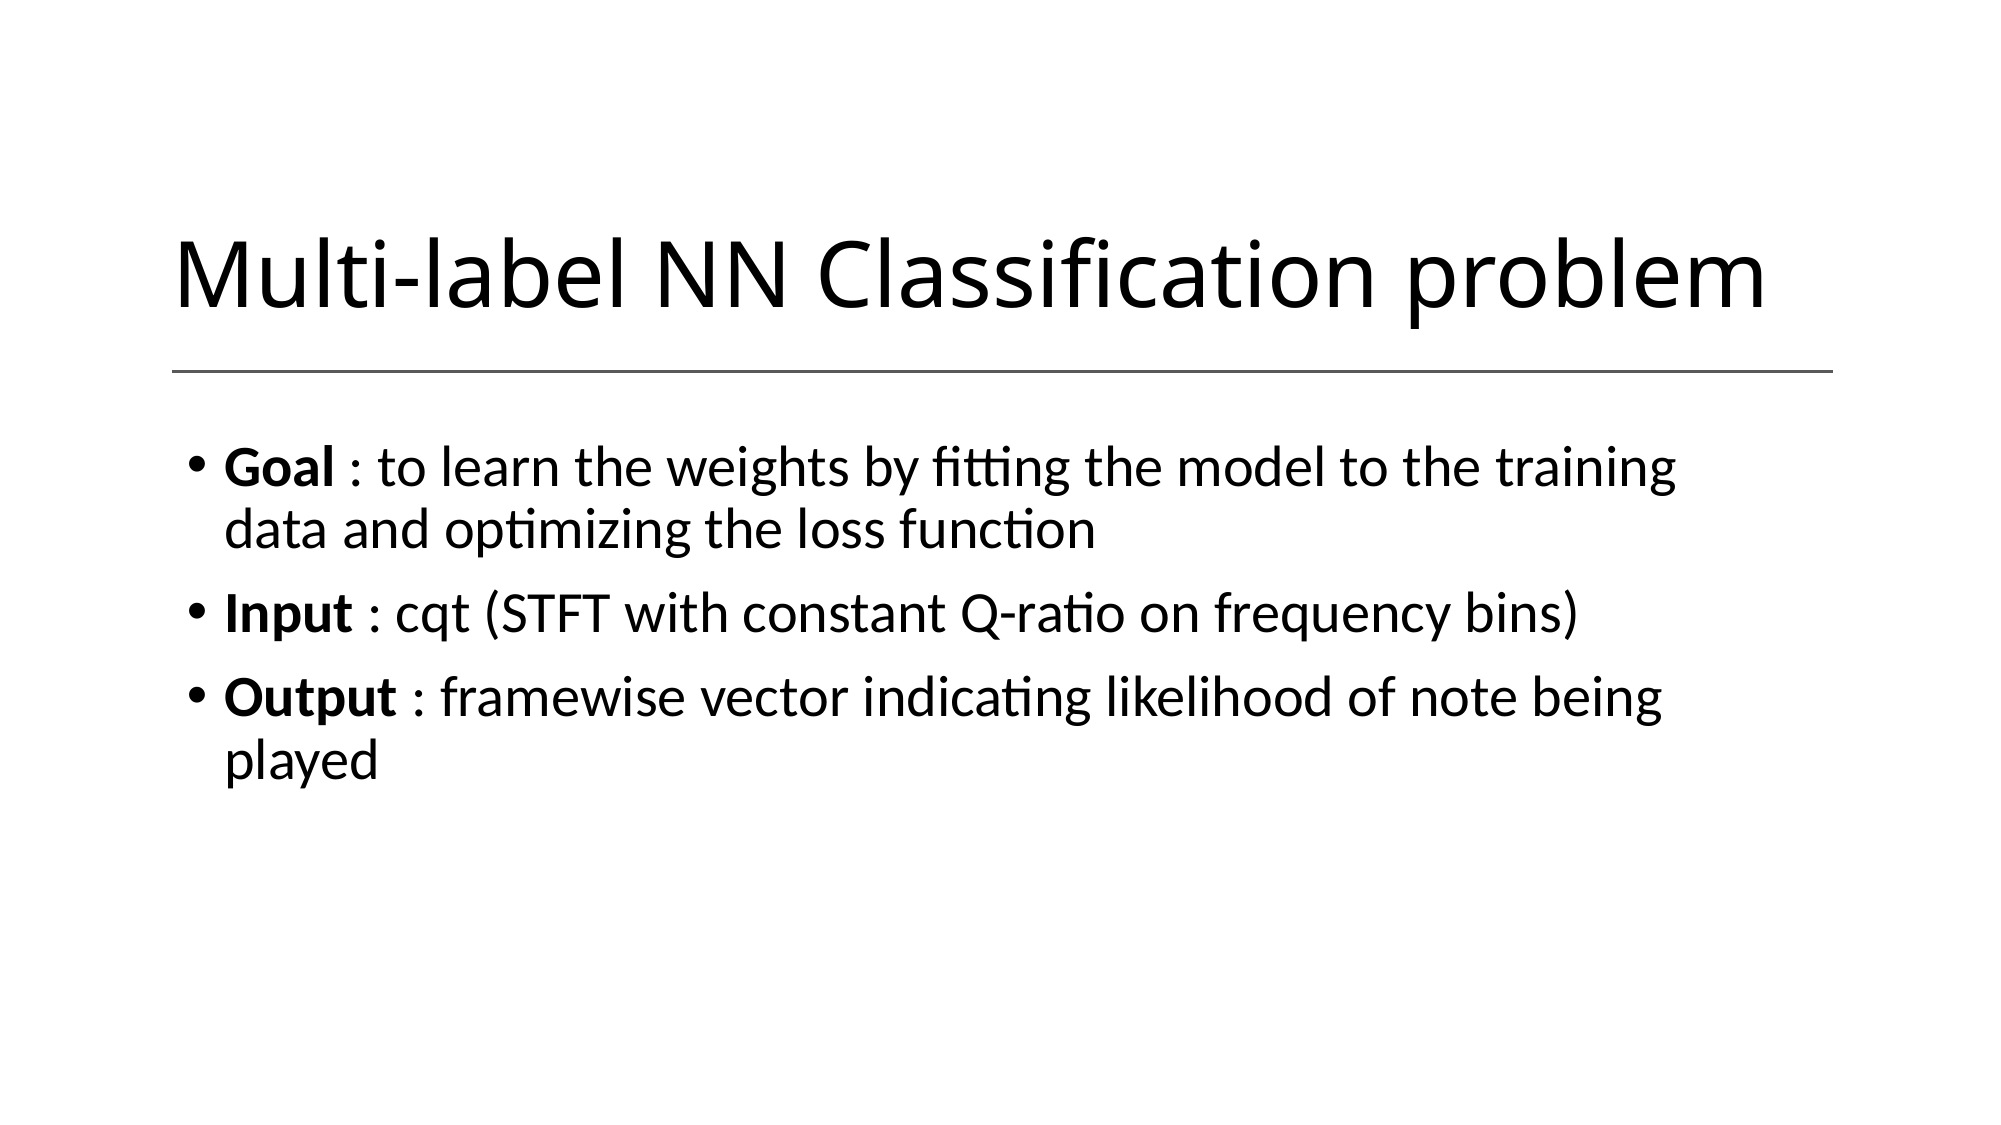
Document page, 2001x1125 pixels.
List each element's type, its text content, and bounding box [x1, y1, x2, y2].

list Goal : to learn the weights by fitting the model to the training data and optimizing the loss function Input : cqt (STFT with constant Q-ratio on frequency bins) Output : framewise vector indicating likelihood of note being played [171, 428, 1798, 1014]
title Multi-label NN Classification problem [157, 160, 1895, 335]
